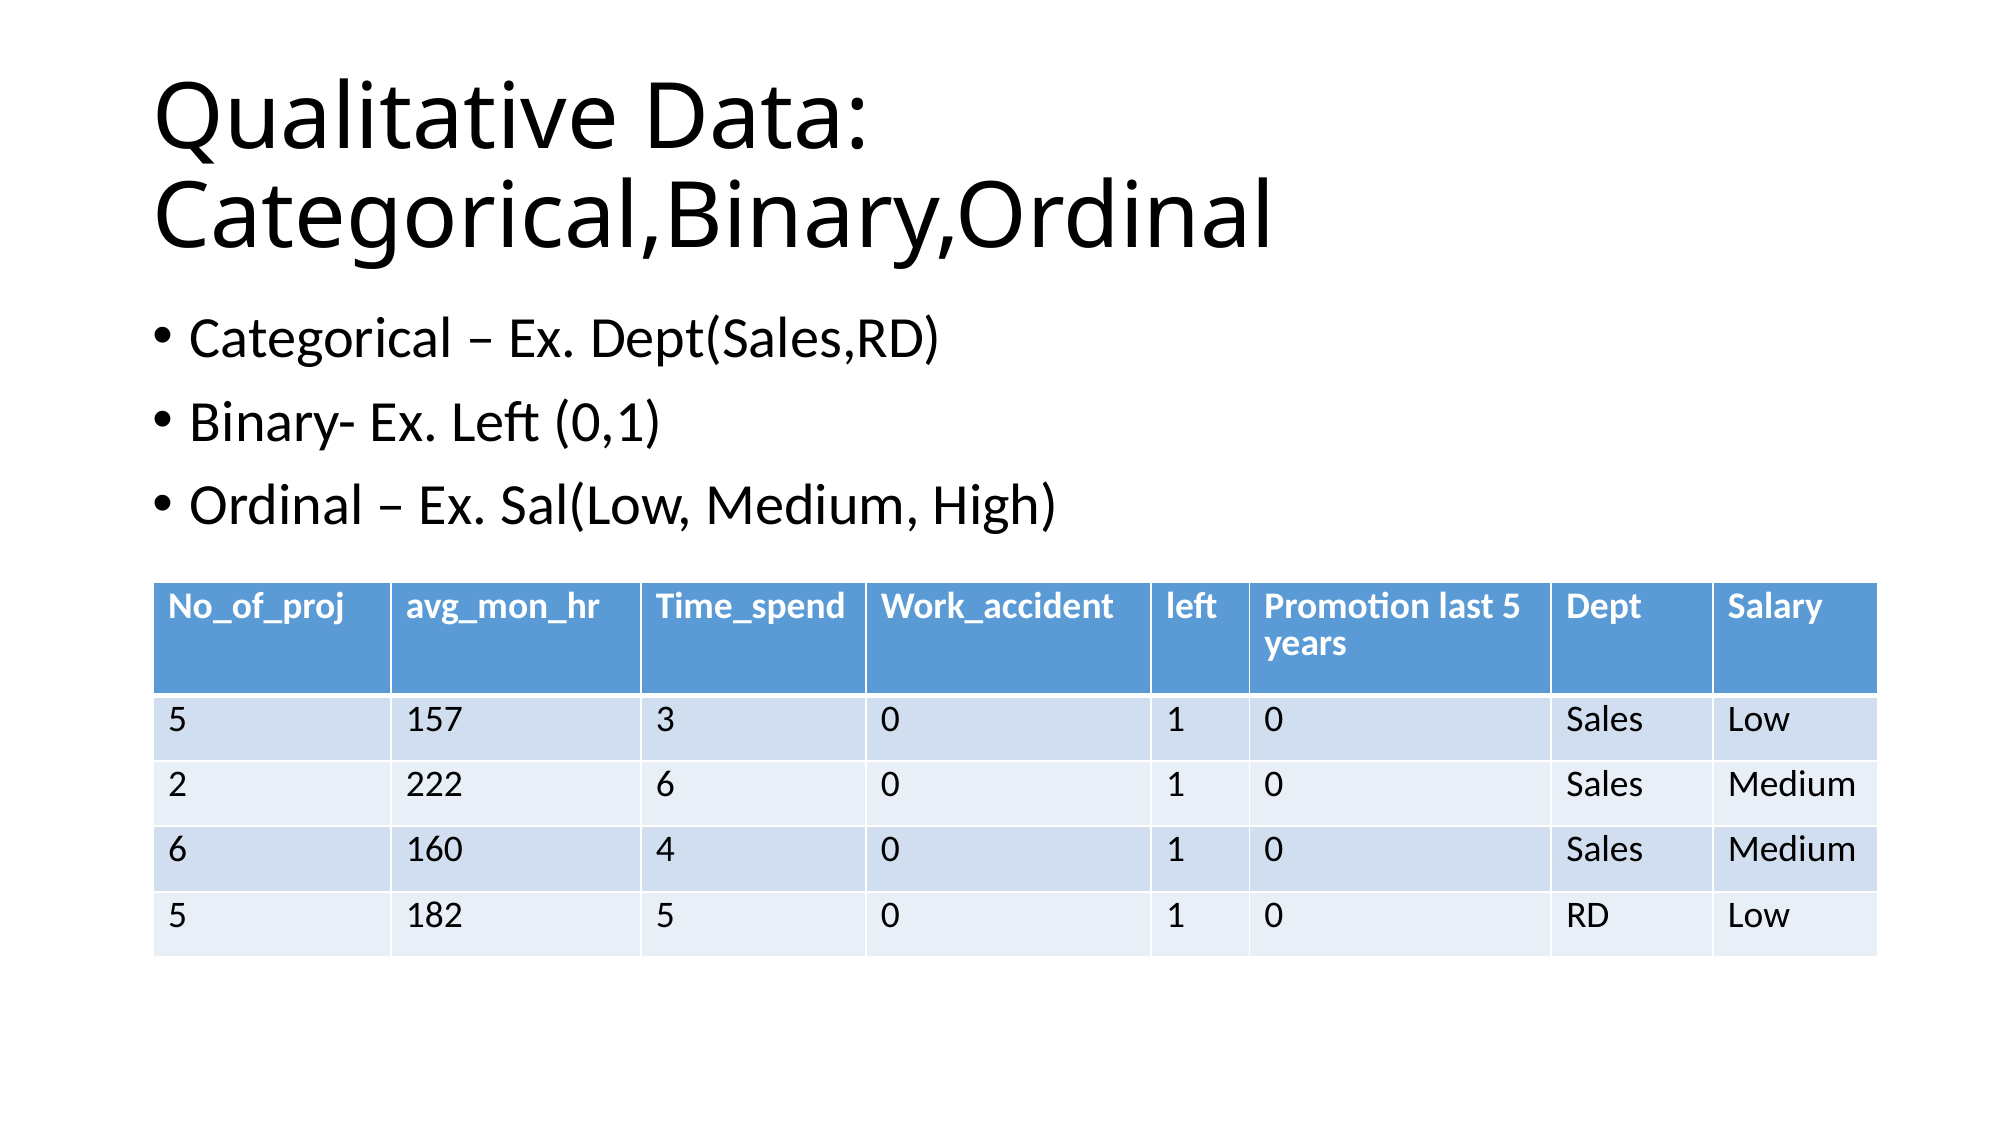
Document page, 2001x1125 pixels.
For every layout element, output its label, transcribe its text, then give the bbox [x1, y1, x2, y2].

table_cell 160 [392, 827, 640, 891]
table_cell 0 [867, 698, 1150, 760]
table_header Dept [1552, 583, 1712, 693]
title Qualitative Data: Categorical,Binary,Ordinal [137, 59, 1863, 278]
table_cell 0 [1250, 893, 1550, 956]
table_cell 0 [1250, 762, 1550, 825]
table_cell 2 [154, 762, 390, 825]
table_cell 0 [1250, 698, 1550, 760]
table_header Salary [1714, 583, 1877, 693]
table_cell Sales [1552, 827, 1712, 891]
table_cell 5 [154, 893, 390, 956]
list Categorical – Ex. Dept(Sales,RD) Binary- Ex. Left (0,1) Ordinal – Ex. Sal(Low, Medium, High) [137, 299, 1863, 1014]
table_cell 6 [642, 762, 865, 825]
table_cell 157 [392, 698, 640, 760]
table_cell RD [1552, 893, 1712, 956]
table_cell Medium [1714, 762, 1877, 825]
table_cell 0 [867, 893, 1150, 956]
table_header No_of_proj [154, 583, 390, 693]
table_cell 1 [1152, 827, 1249, 891]
table_header Work_accident [867, 583, 1150, 693]
table_cell Low [1714, 893, 1877, 956]
table_cell 222 [392, 762, 640, 825]
table_cell Medium [1714, 827, 1877, 891]
table_cell Low [1714, 698, 1877, 760]
table_header avg_mon_hr [392, 583, 640, 693]
table_cell 1 [1152, 893, 1249, 956]
table_cell Sales [1552, 762, 1712, 825]
table_cell 3 [642, 698, 865, 760]
table_cell 1 [1152, 762, 1249, 825]
table_cell Sales [1552, 698, 1712, 760]
table_cell 5 [154, 698, 390, 760]
table_header left [1152, 583, 1249, 693]
table_cell 0 [1250, 827, 1550, 891]
table_cell 6 [154, 827, 390, 891]
table_header Time_spend [642, 583, 865, 693]
table_header Promotion last 5 years [1250, 583, 1550, 693]
table_cell 1 [1152, 698, 1249, 760]
table_cell 0 [867, 762, 1150, 825]
table_cell 182 [392, 893, 640, 956]
table_cell 0 [867, 827, 1150, 891]
table_cell 4 [642, 827, 865, 891]
table_cell 5 [642, 893, 865, 956]
